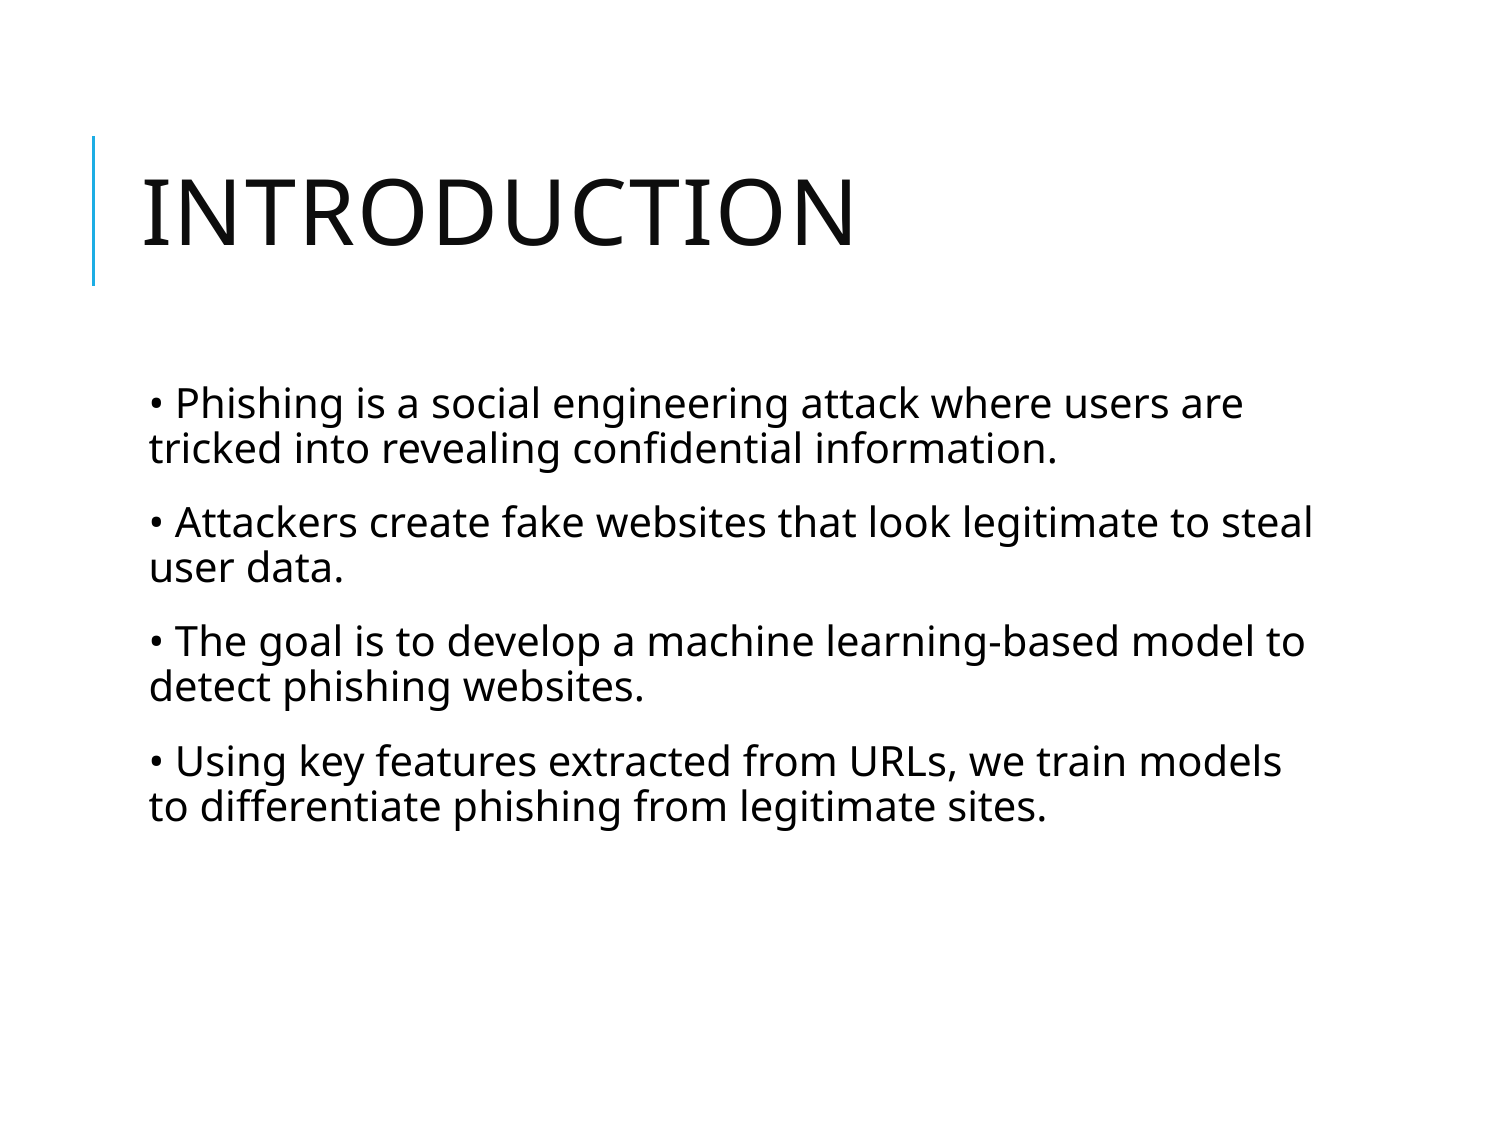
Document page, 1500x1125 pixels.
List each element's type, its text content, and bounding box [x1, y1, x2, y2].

list • Phishing is a social engineering attack where users are tricked into revealing confidential information. • Attackers create fake websites that look legitimate to steal user data. • The goal is to develop a machine learning-based model to detect phishing websites. • Using key features extracted from URLs, we train models to differentiate phishing from legitimate sites. [126, 375, 1322, 1035]
title Introduction [126, 96, 1322, 342]
